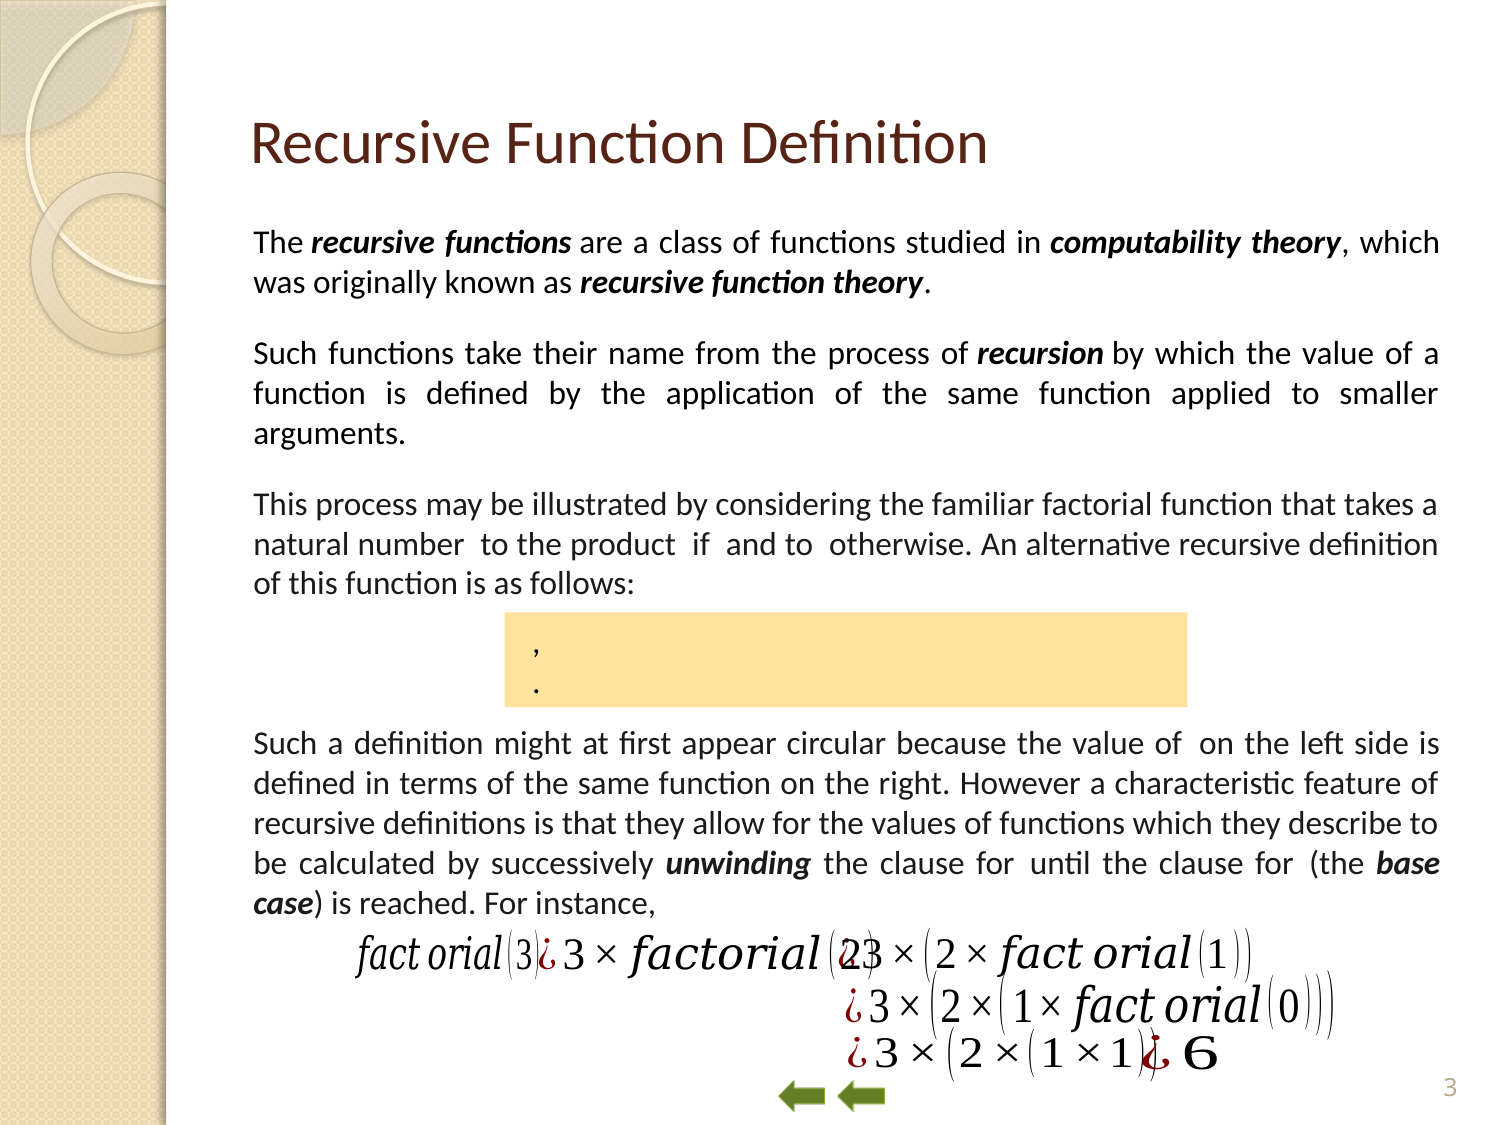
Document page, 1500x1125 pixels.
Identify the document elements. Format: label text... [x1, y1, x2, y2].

slide_number 3 [1413, 1034, 1488, 1113]
title Recursive Function Definition [235, 45, 1466, 233]
picture [778, 1079, 826, 1112]
picture [836, 1079, 885, 1112]
